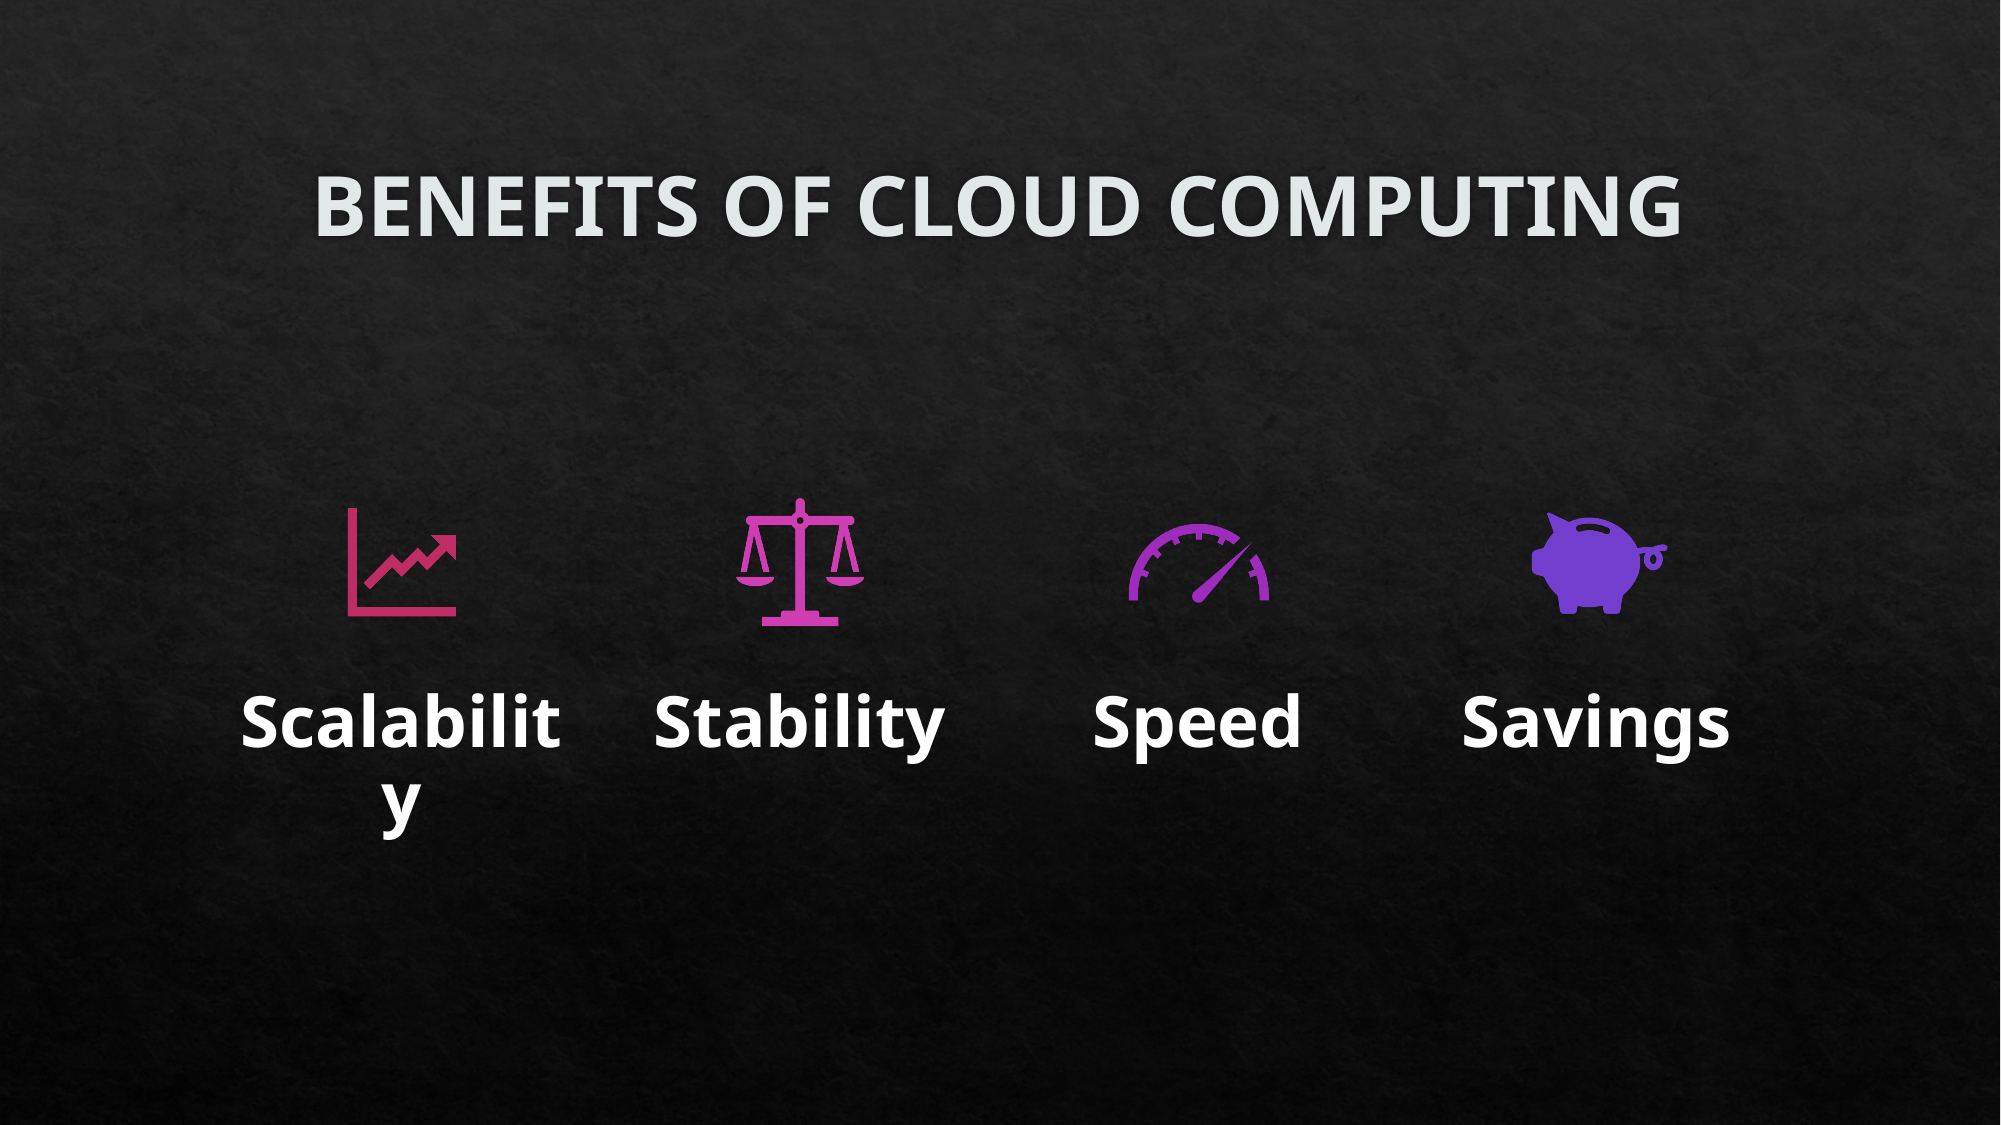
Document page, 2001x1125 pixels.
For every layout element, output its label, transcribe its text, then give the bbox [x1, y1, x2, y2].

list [149, 340, 1849, 951]
title BENEFITS OF CLOUD COMPUTING [149, 99, 1849, 307]
